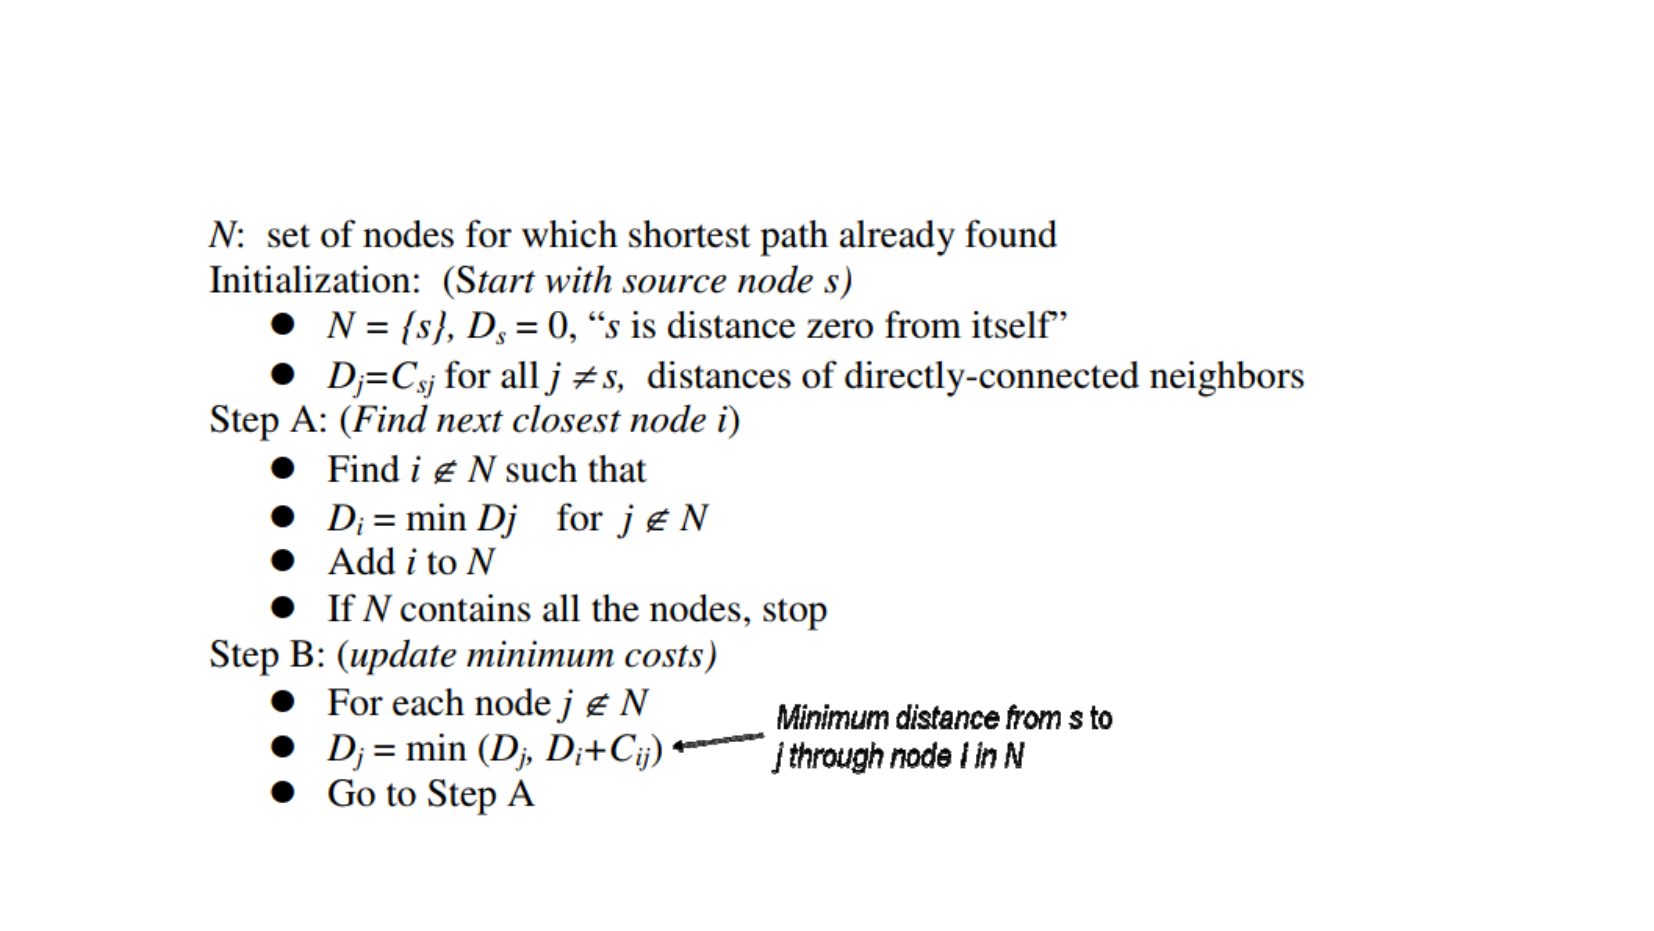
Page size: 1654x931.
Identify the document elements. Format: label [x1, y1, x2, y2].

picture [188, 216, 1327, 825]
